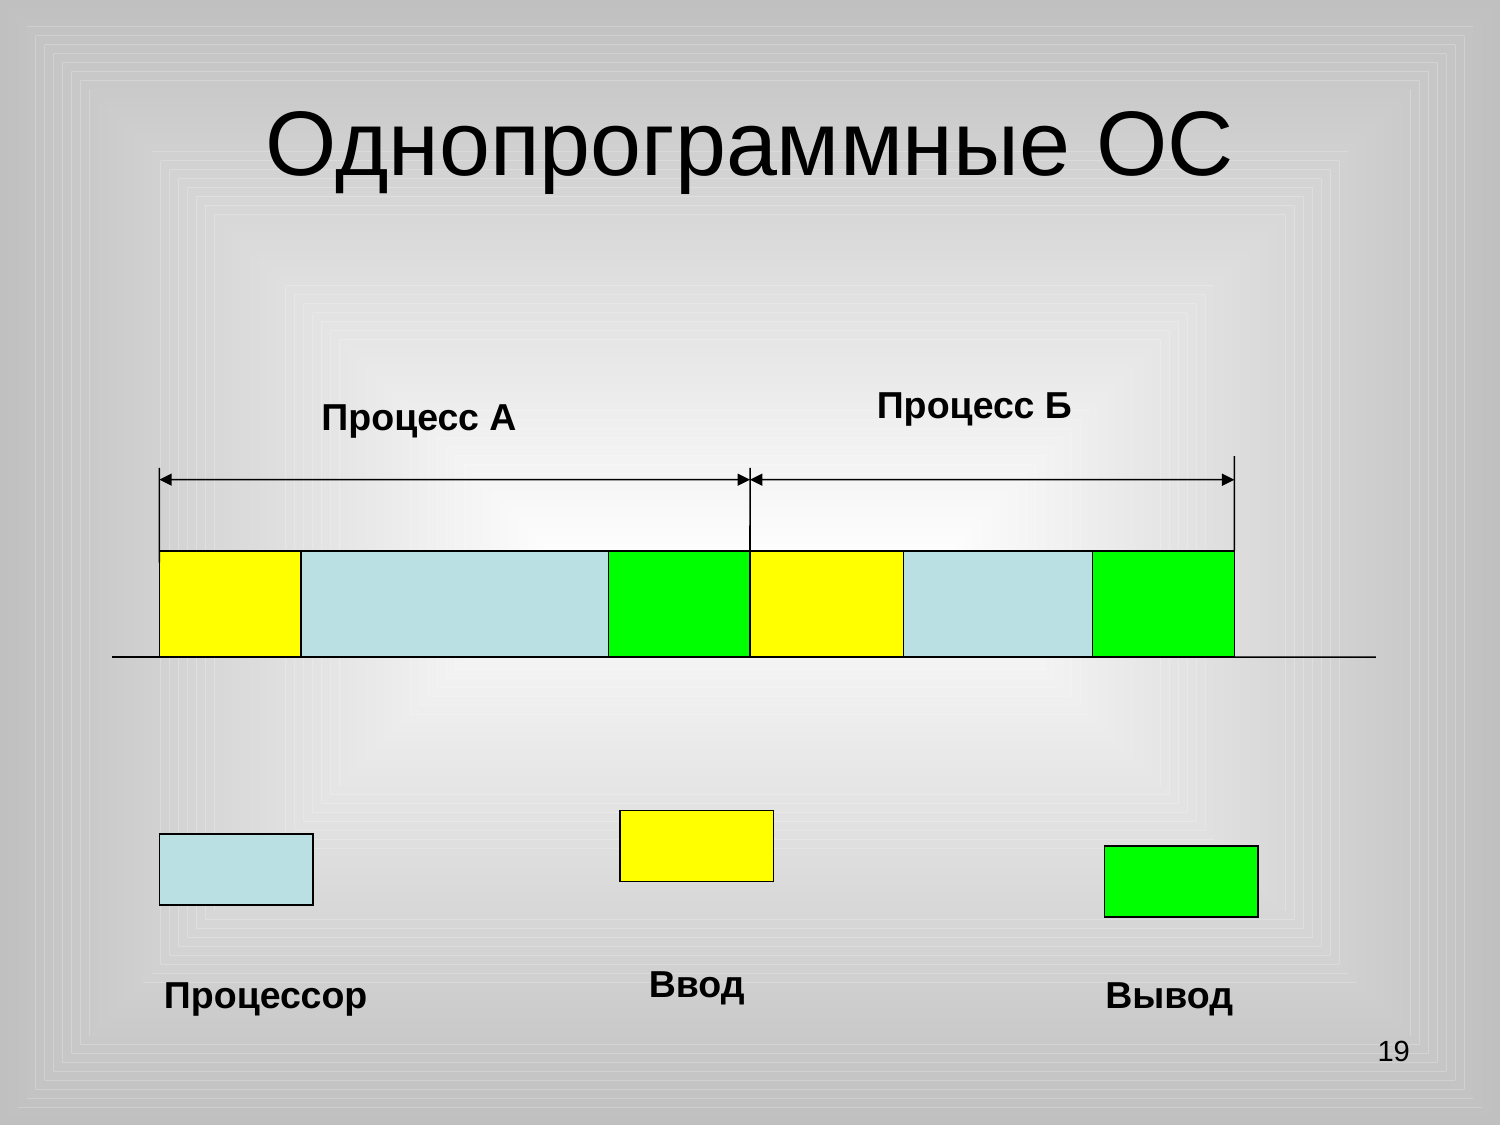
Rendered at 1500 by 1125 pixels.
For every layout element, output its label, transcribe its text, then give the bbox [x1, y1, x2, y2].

text_box [750, 473, 1235, 486]
text_box [301, 550, 608, 657]
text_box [111, 833, 420, 1025]
title Однопрограммные ОС [74, 44, 1426, 233]
text_box [608, 550, 749, 657]
text_box [1092, 550, 1235, 657]
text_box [548, 810, 845, 1013]
text_box [903, 550, 1092, 657]
slide_number 19 [1074, 1024, 1426, 1103]
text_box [1009, 845, 1341, 1025]
text_box [159, 550, 301, 657]
text_box Процесс Б [726, 373, 1223, 434]
text_box [159, 473, 750, 486]
text_box Процесс А [171, 385, 668, 446]
text_box [749, 550, 903, 657]
